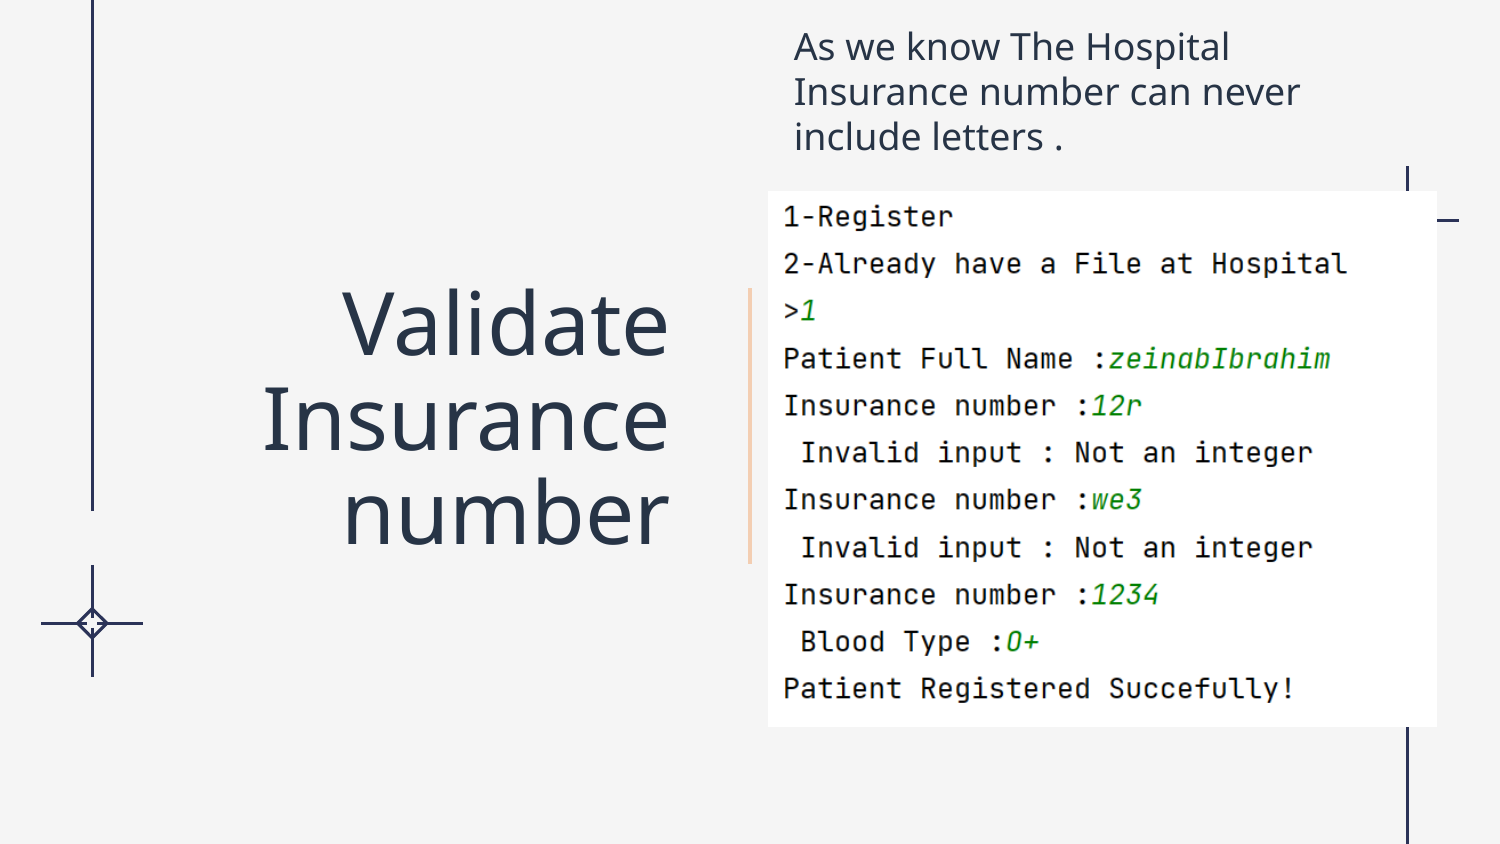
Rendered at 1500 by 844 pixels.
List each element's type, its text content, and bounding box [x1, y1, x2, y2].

picture [767, 191, 1438, 727]
title Validate Insurance number [117, 310, 686, 533]
subtitle As we know The Hospital Insurance number can never include letters . [778, 0, 1348, 181]
